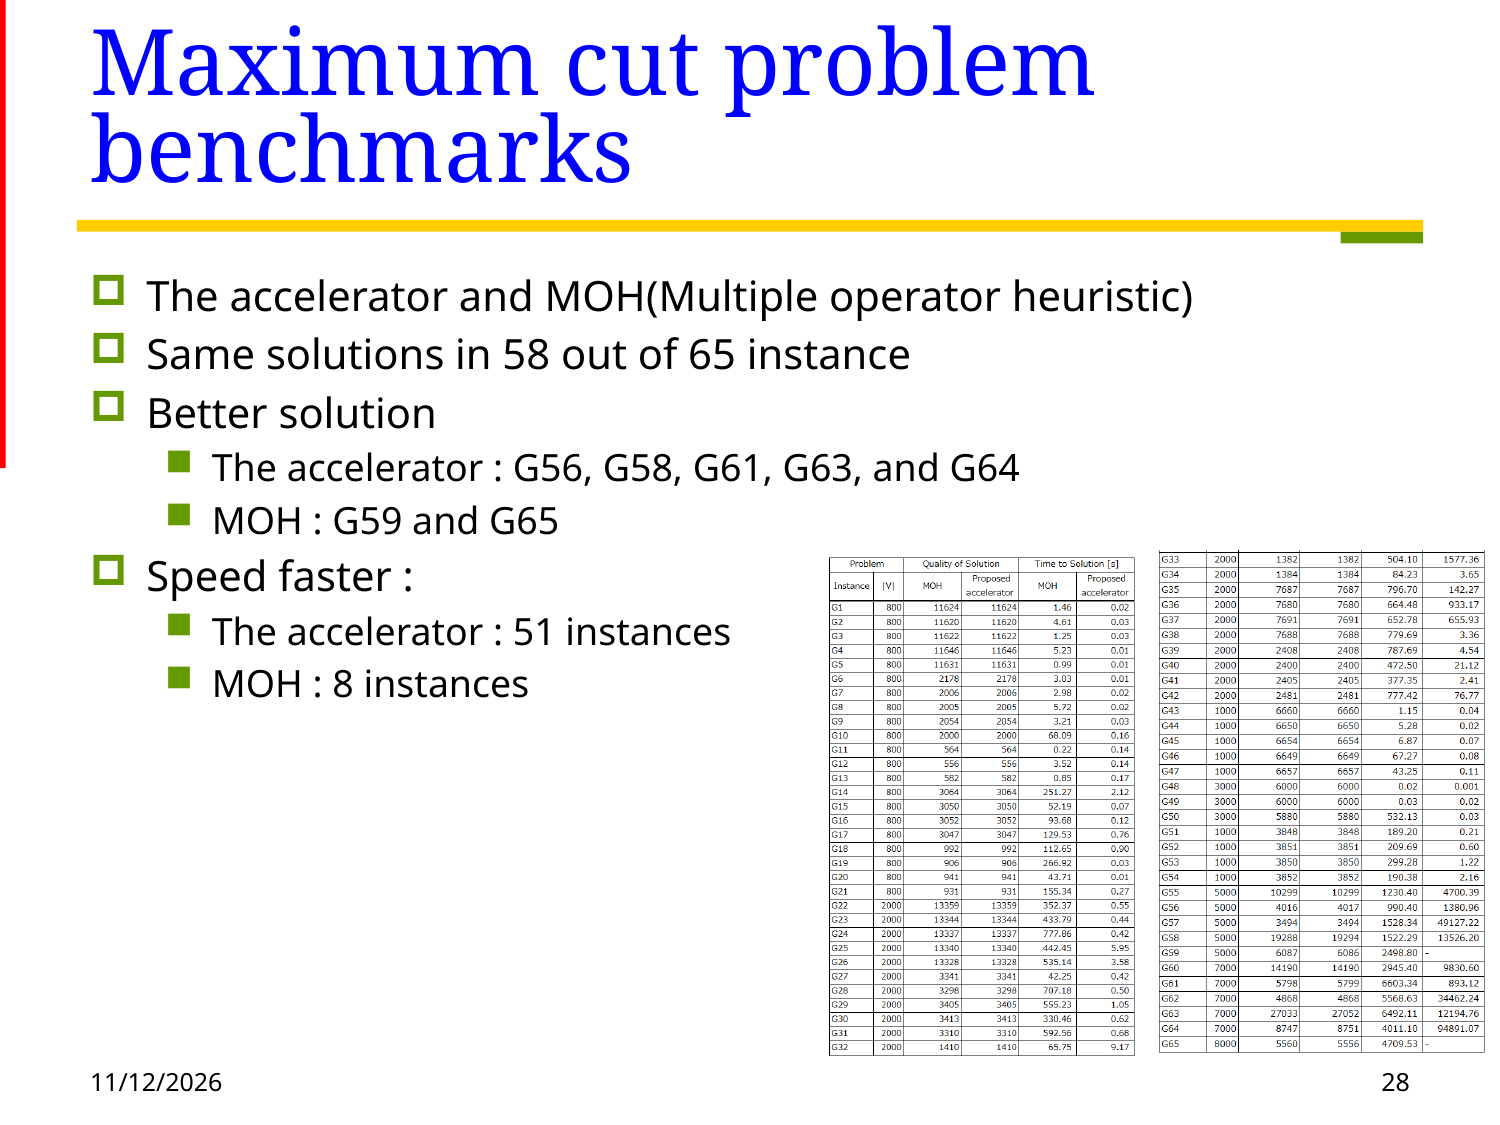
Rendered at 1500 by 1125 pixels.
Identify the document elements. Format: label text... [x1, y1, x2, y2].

picture [817, 550, 1497, 1061]
list The accelerator and MOH(Multiple operator heuristic) Same solutions in 58 out of 65 instance Better solution The accelerator : G56, G58, G61, G63, and G64 MOH : G59 and G65 Speed faster : The accelerator : 51 instances MOH : 8 instances [74, 262, 1471, 1006]
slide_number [74, 1058, 426, 1101]
title Maximum cut problem benchmarks [74, 20, 1426, 209]
slide_number 28 [1074, 1065, 1426, 1101]
